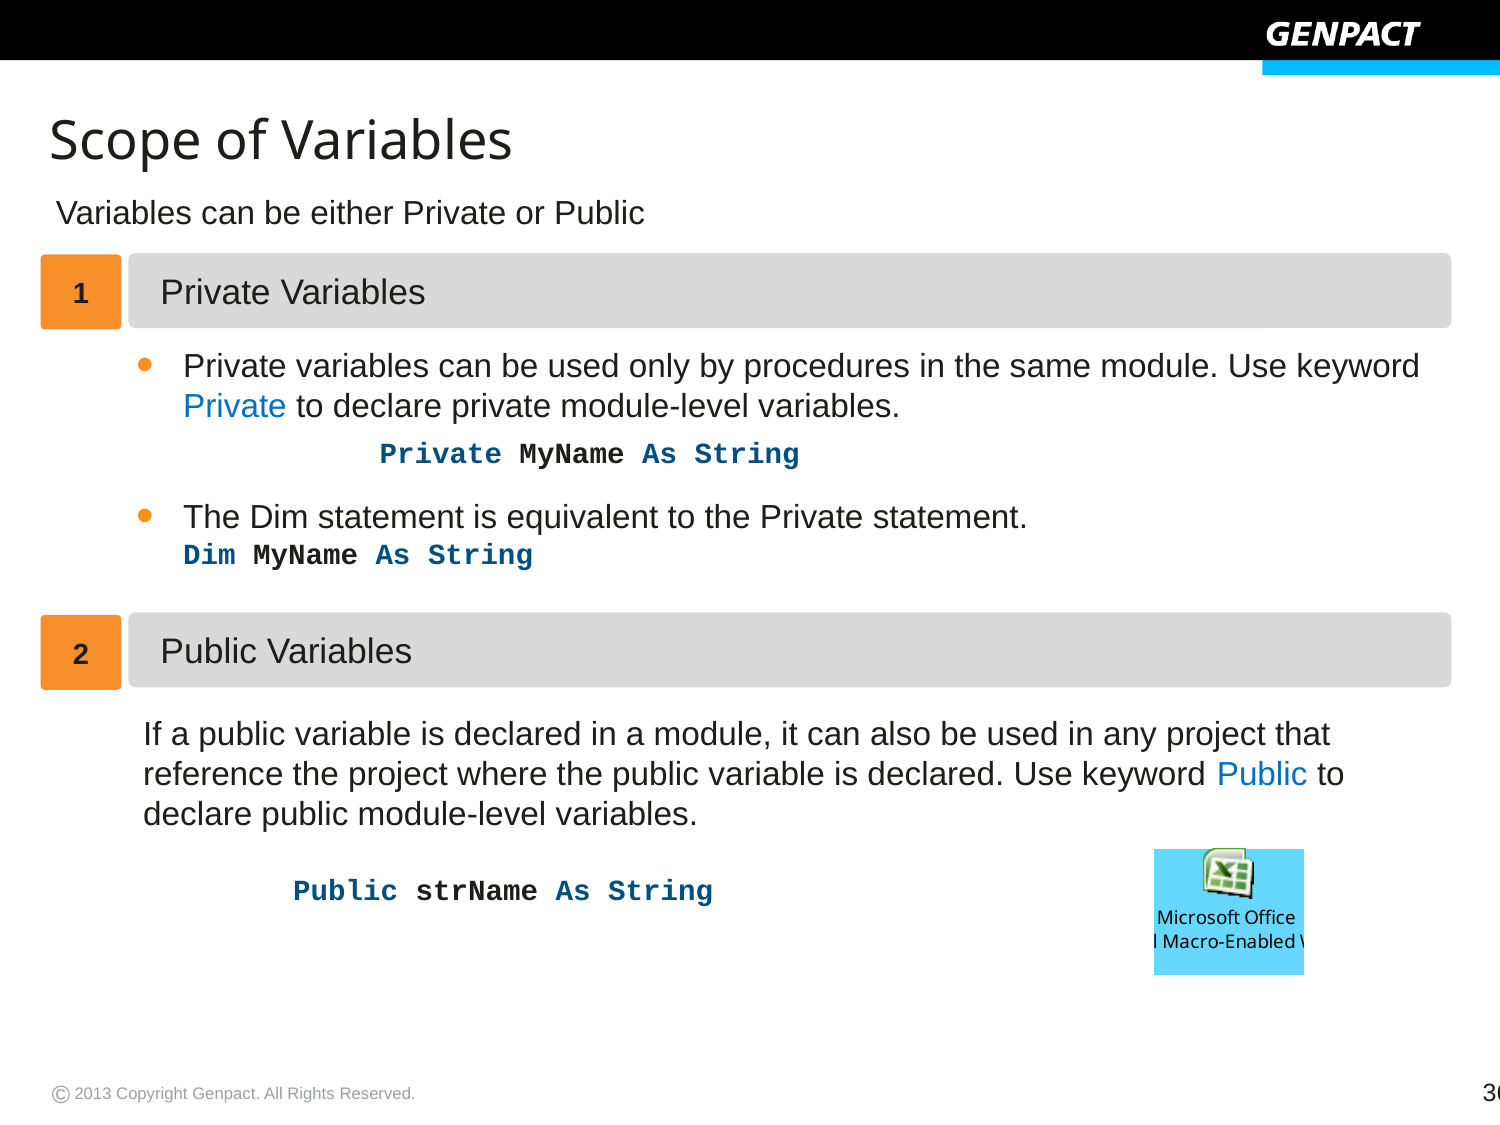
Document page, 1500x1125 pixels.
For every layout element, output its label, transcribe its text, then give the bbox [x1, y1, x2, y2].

text_box Variables can be either Private or Public [40, 184, 1342, 239]
text_box Private variables can be used only by procedures in the same module. Use keyword Private to declare private module-level variables. Private MyName As String The Dim statement is equivalent to the Private statement. Dim MyName As String [121, 336, 1450, 613]
text_box Public Variables [128, 613, 1452, 688]
text_box 1 [40, 254, 122, 330]
picture [1262, 15, 1425, 50]
text_box 2 [40, 614, 122, 690]
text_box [1153, 848, 1304, 976]
text_box Private Variables [128, 253, 1452, 329]
text_box If a public variable is declared in a module, it can also be used in any project that reference the project where the public variable is declared. Use keyword Public to declare public module-level variables. Public strName As String [128, 704, 1450, 914]
title Scope of Variables [49, 105, 1448, 172]
